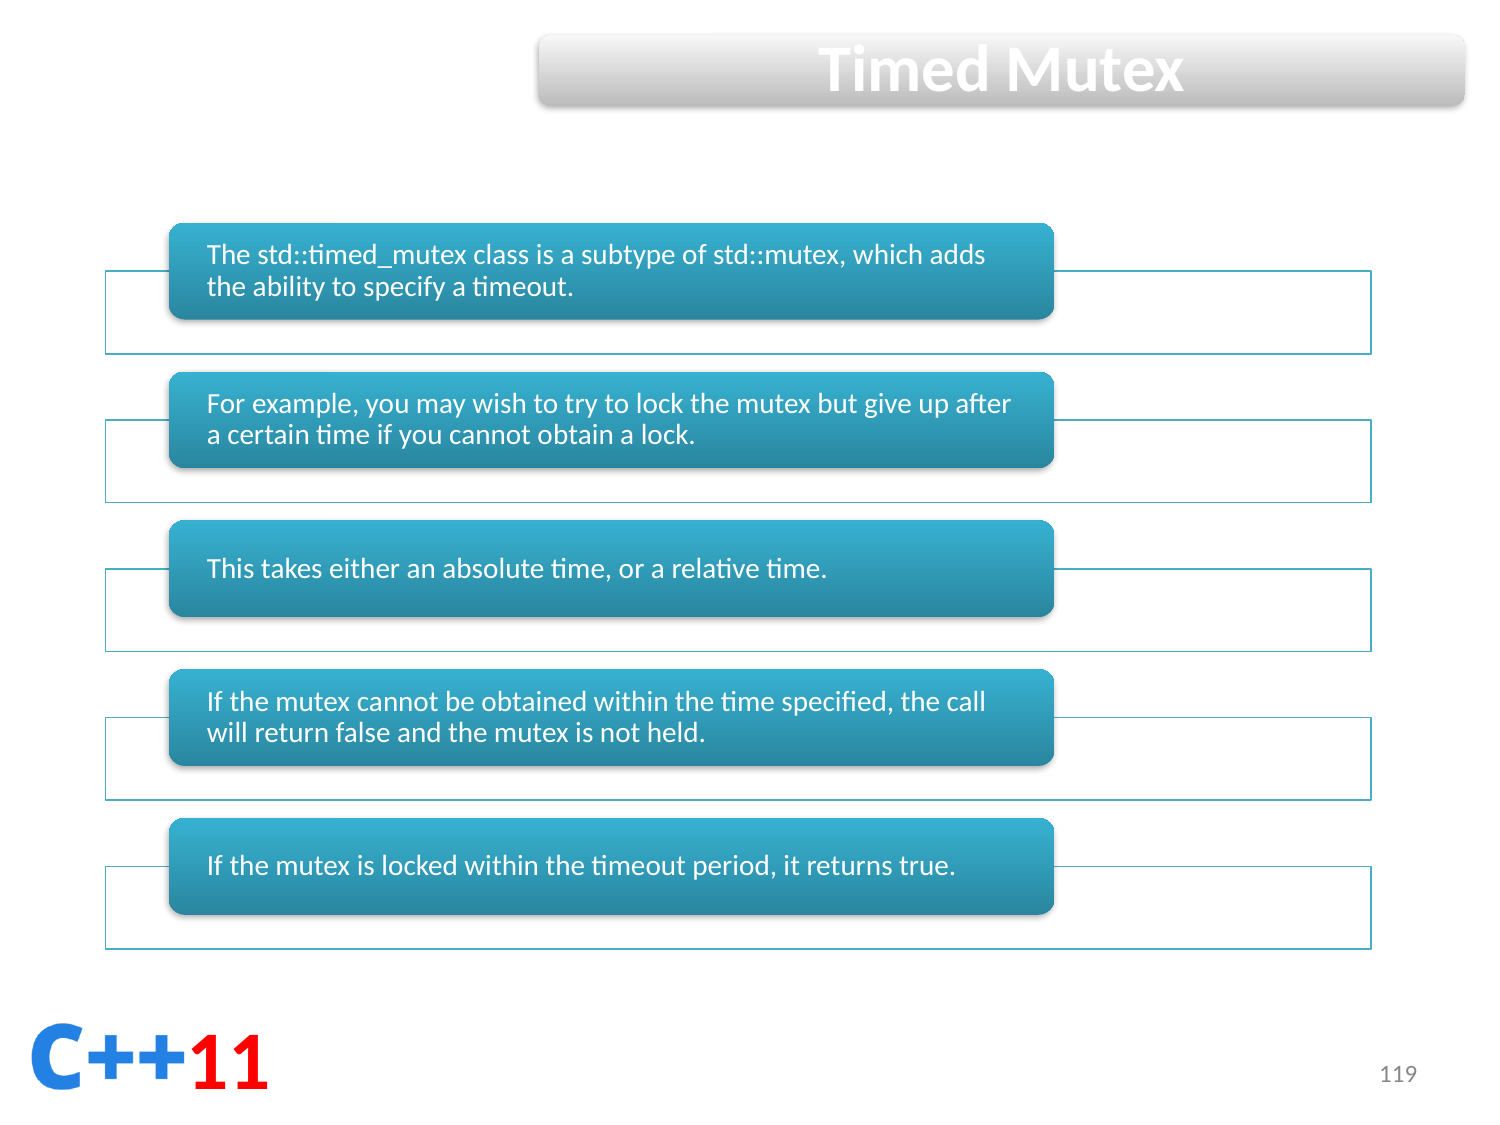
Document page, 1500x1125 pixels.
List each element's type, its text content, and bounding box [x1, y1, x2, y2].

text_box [2, 980, 280, 1125]
slide_number 119 [1369, 1051, 1426, 1094]
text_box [105, 16, 1466, 950]
